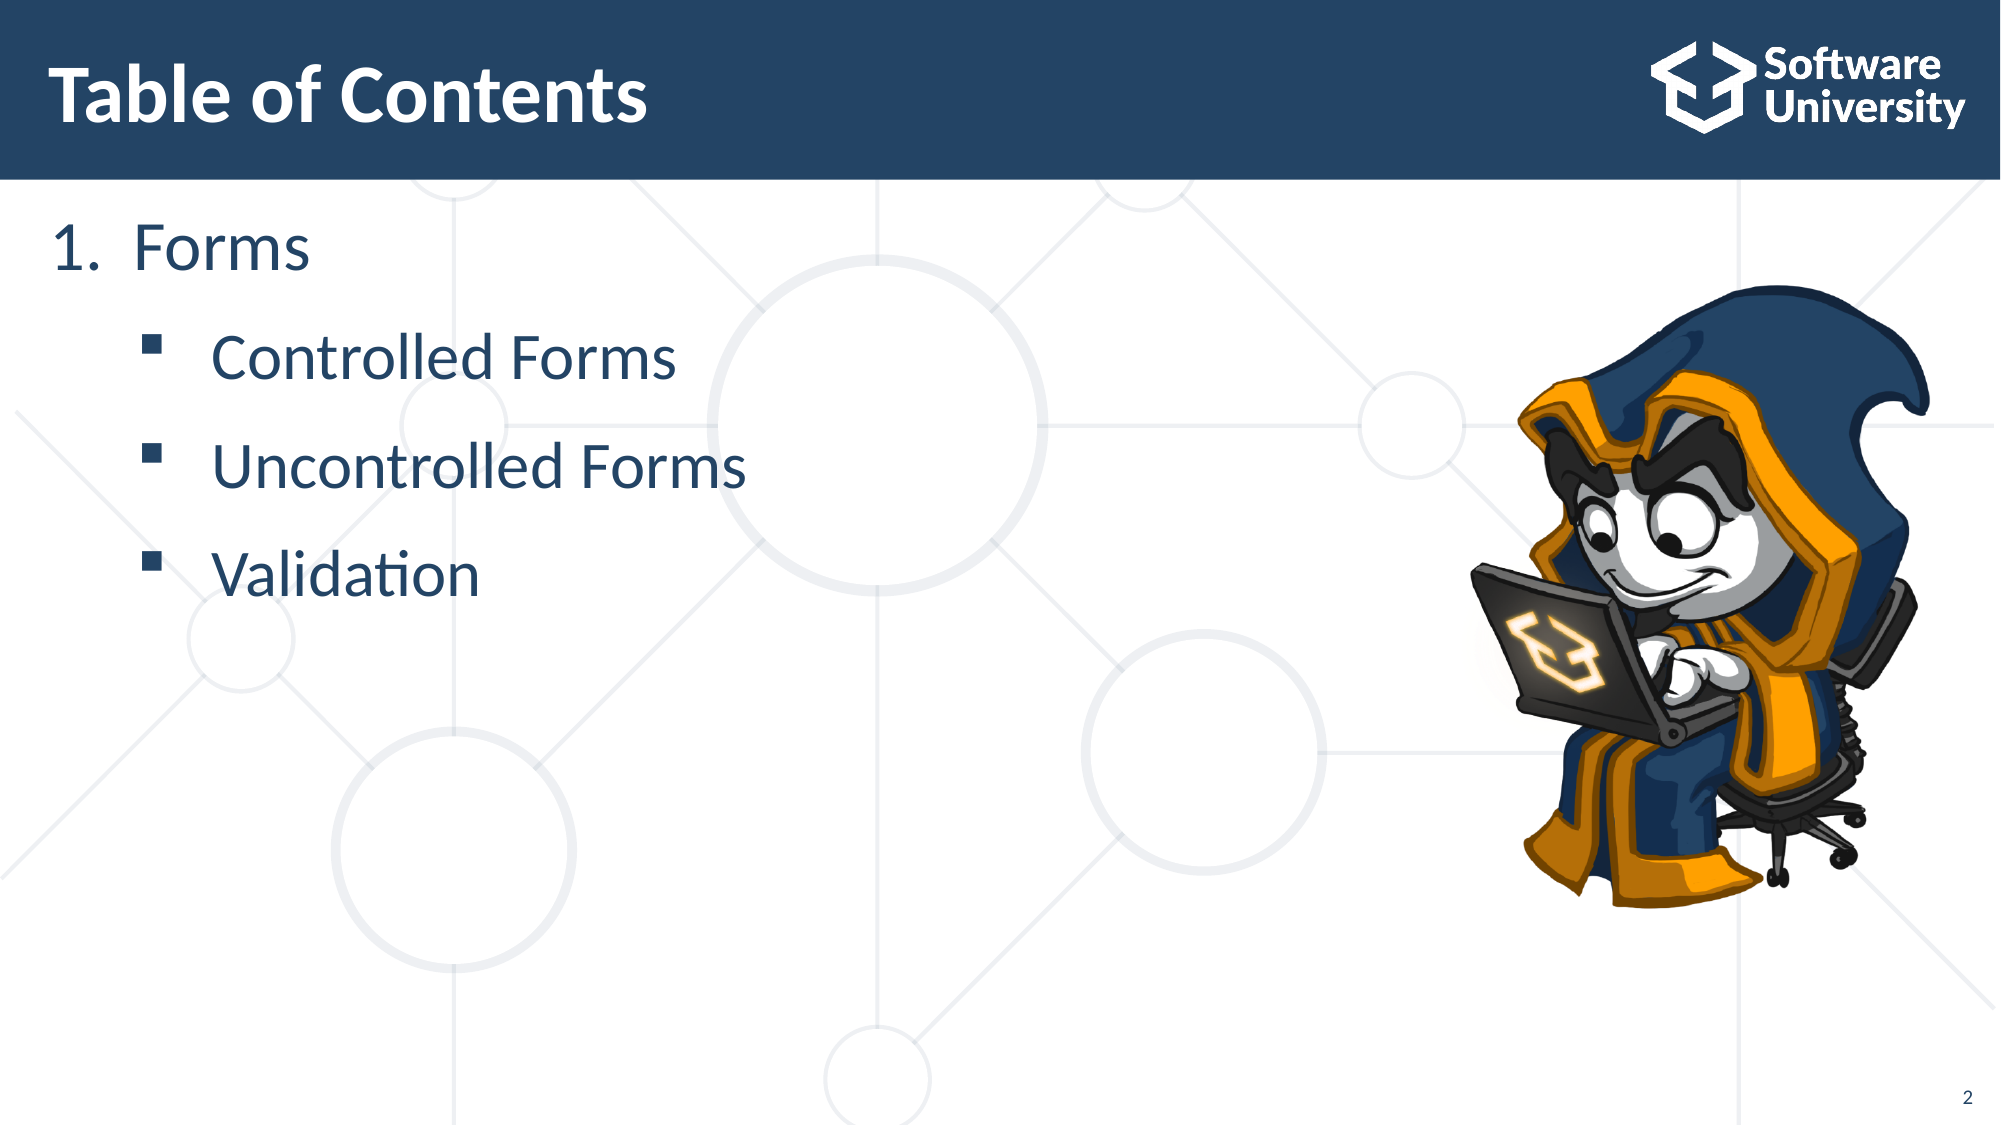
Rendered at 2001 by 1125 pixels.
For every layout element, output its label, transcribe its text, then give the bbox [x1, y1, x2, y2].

slide_number ‹#› [1927, 1067, 1989, 1117]
list Forms Controlled Forms Uncontrolled Forms Validation [31, 195, 1968, 1103]
picture [1651, 41, 1966, 134]
title Table of Contents [31, 16, 1625, 162]
picture [1381, 224, 1969, 945]
